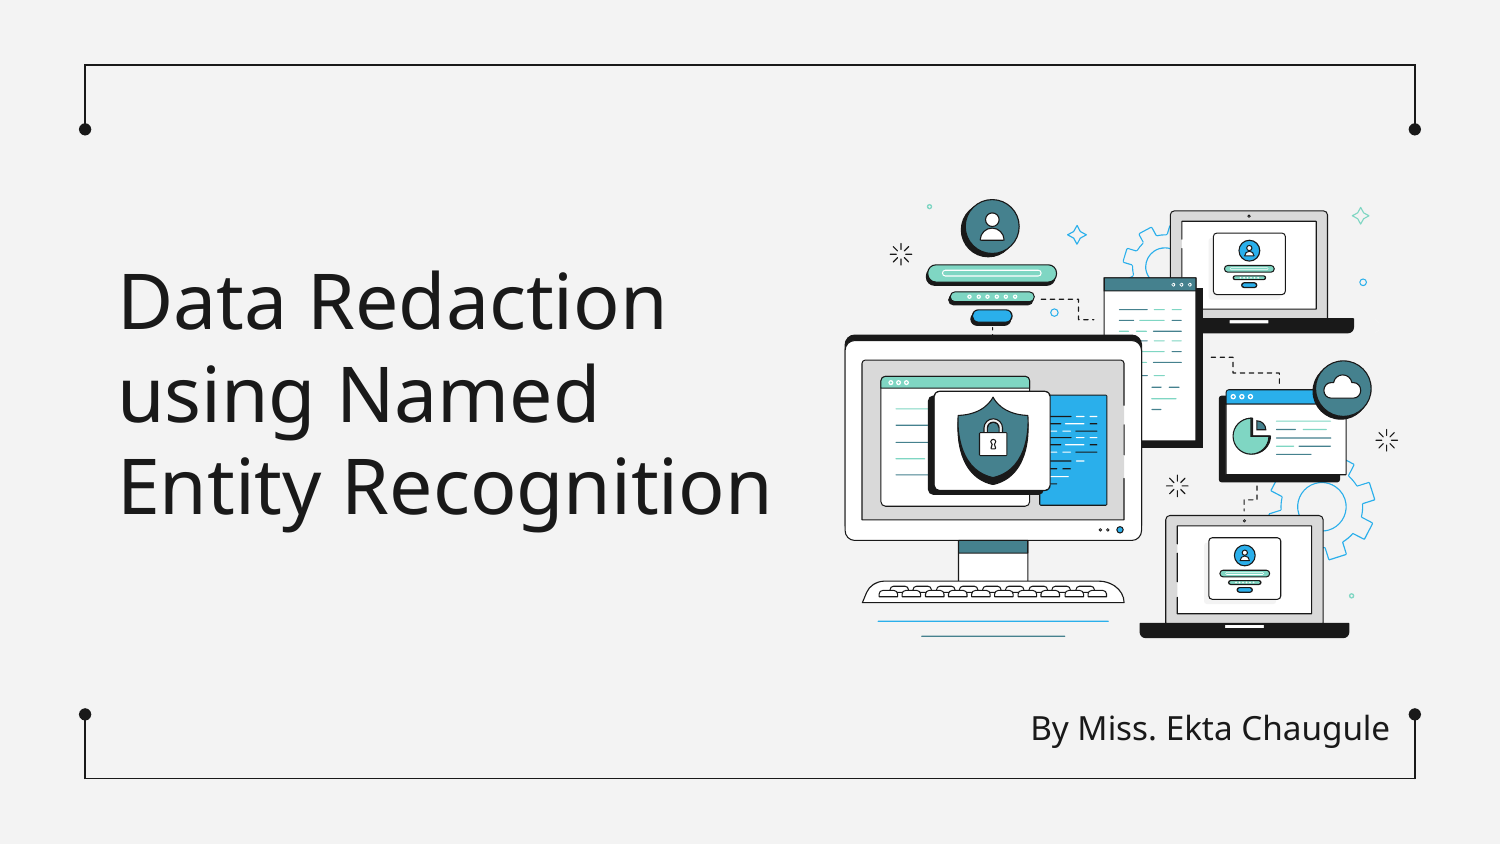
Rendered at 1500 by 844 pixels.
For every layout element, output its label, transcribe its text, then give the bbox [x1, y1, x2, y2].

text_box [844, 198, 1399, 639]
title Data Redaction using Named Entity Recognition [102, 236, 820, 638]
subtitle By Miss. Ekta Chaugule [689, 692, 1406, 771]
